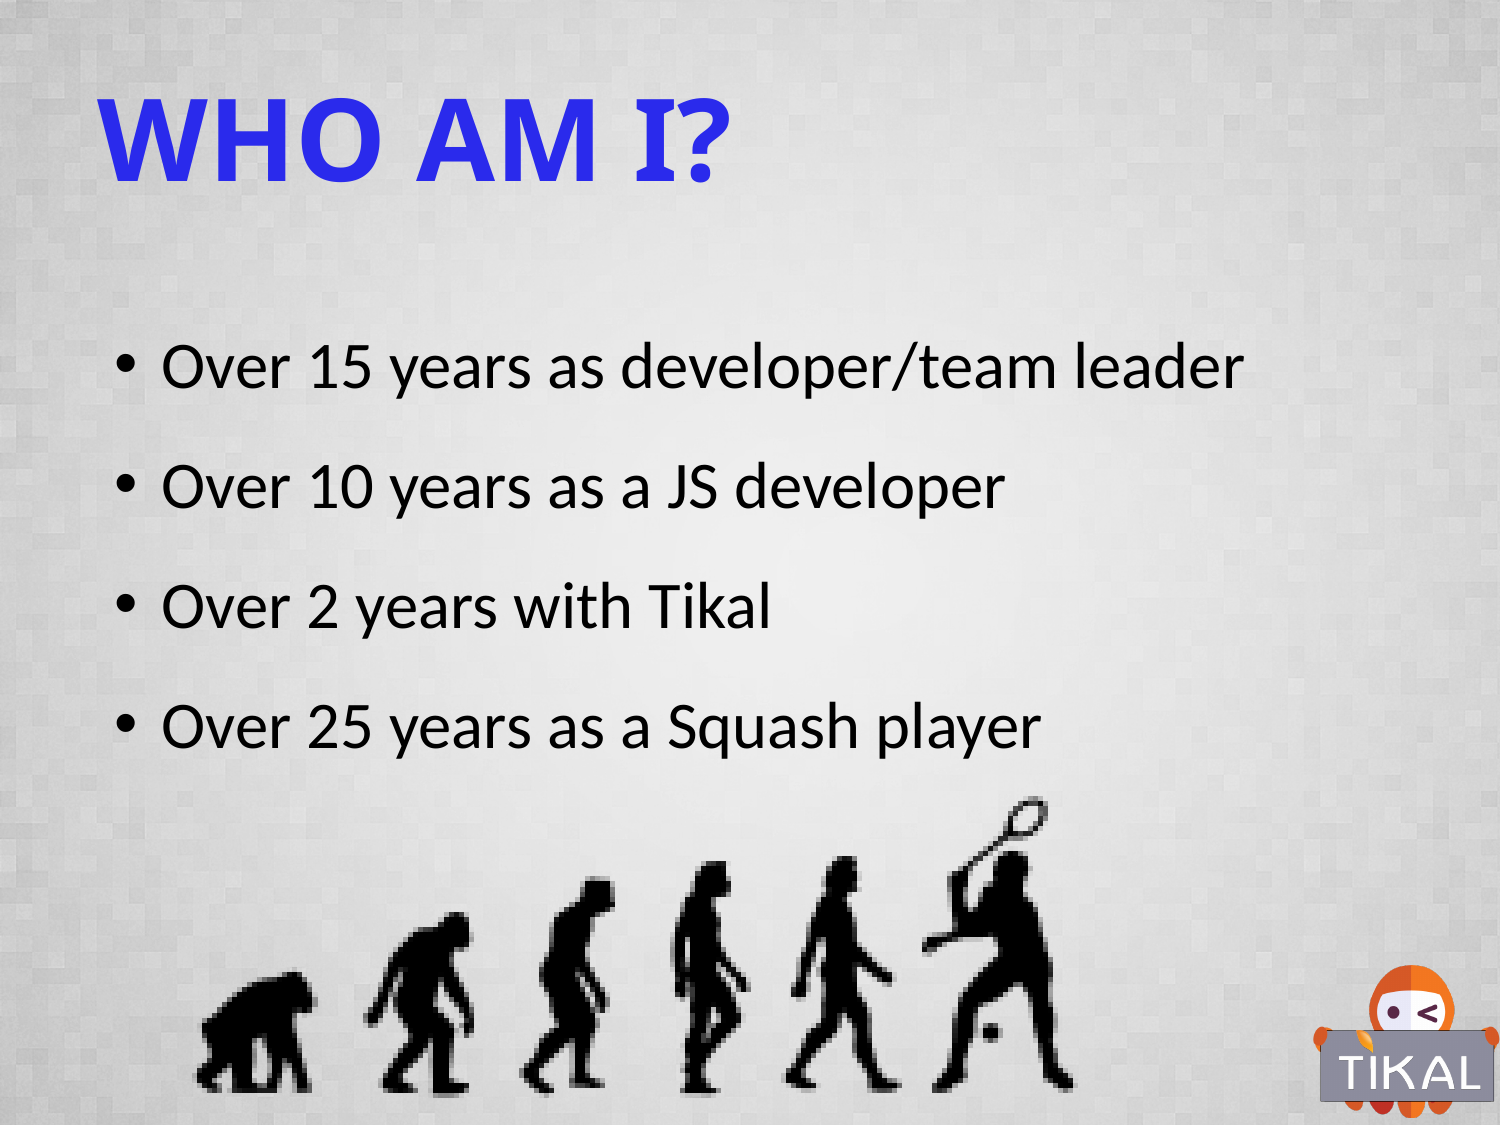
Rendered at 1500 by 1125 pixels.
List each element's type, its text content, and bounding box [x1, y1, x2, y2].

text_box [1312, 962, 1500, 1123]
text_box WHO AM I? [82, 59, 1090, 238]
text_box Over 15 years as developer/team leader Over 10 years as a JS developer Over 2 years with Tikal Over 25 years as a Squash player [99, 275, 1413, 890]
picture [0, 0, 1500, 1125]
